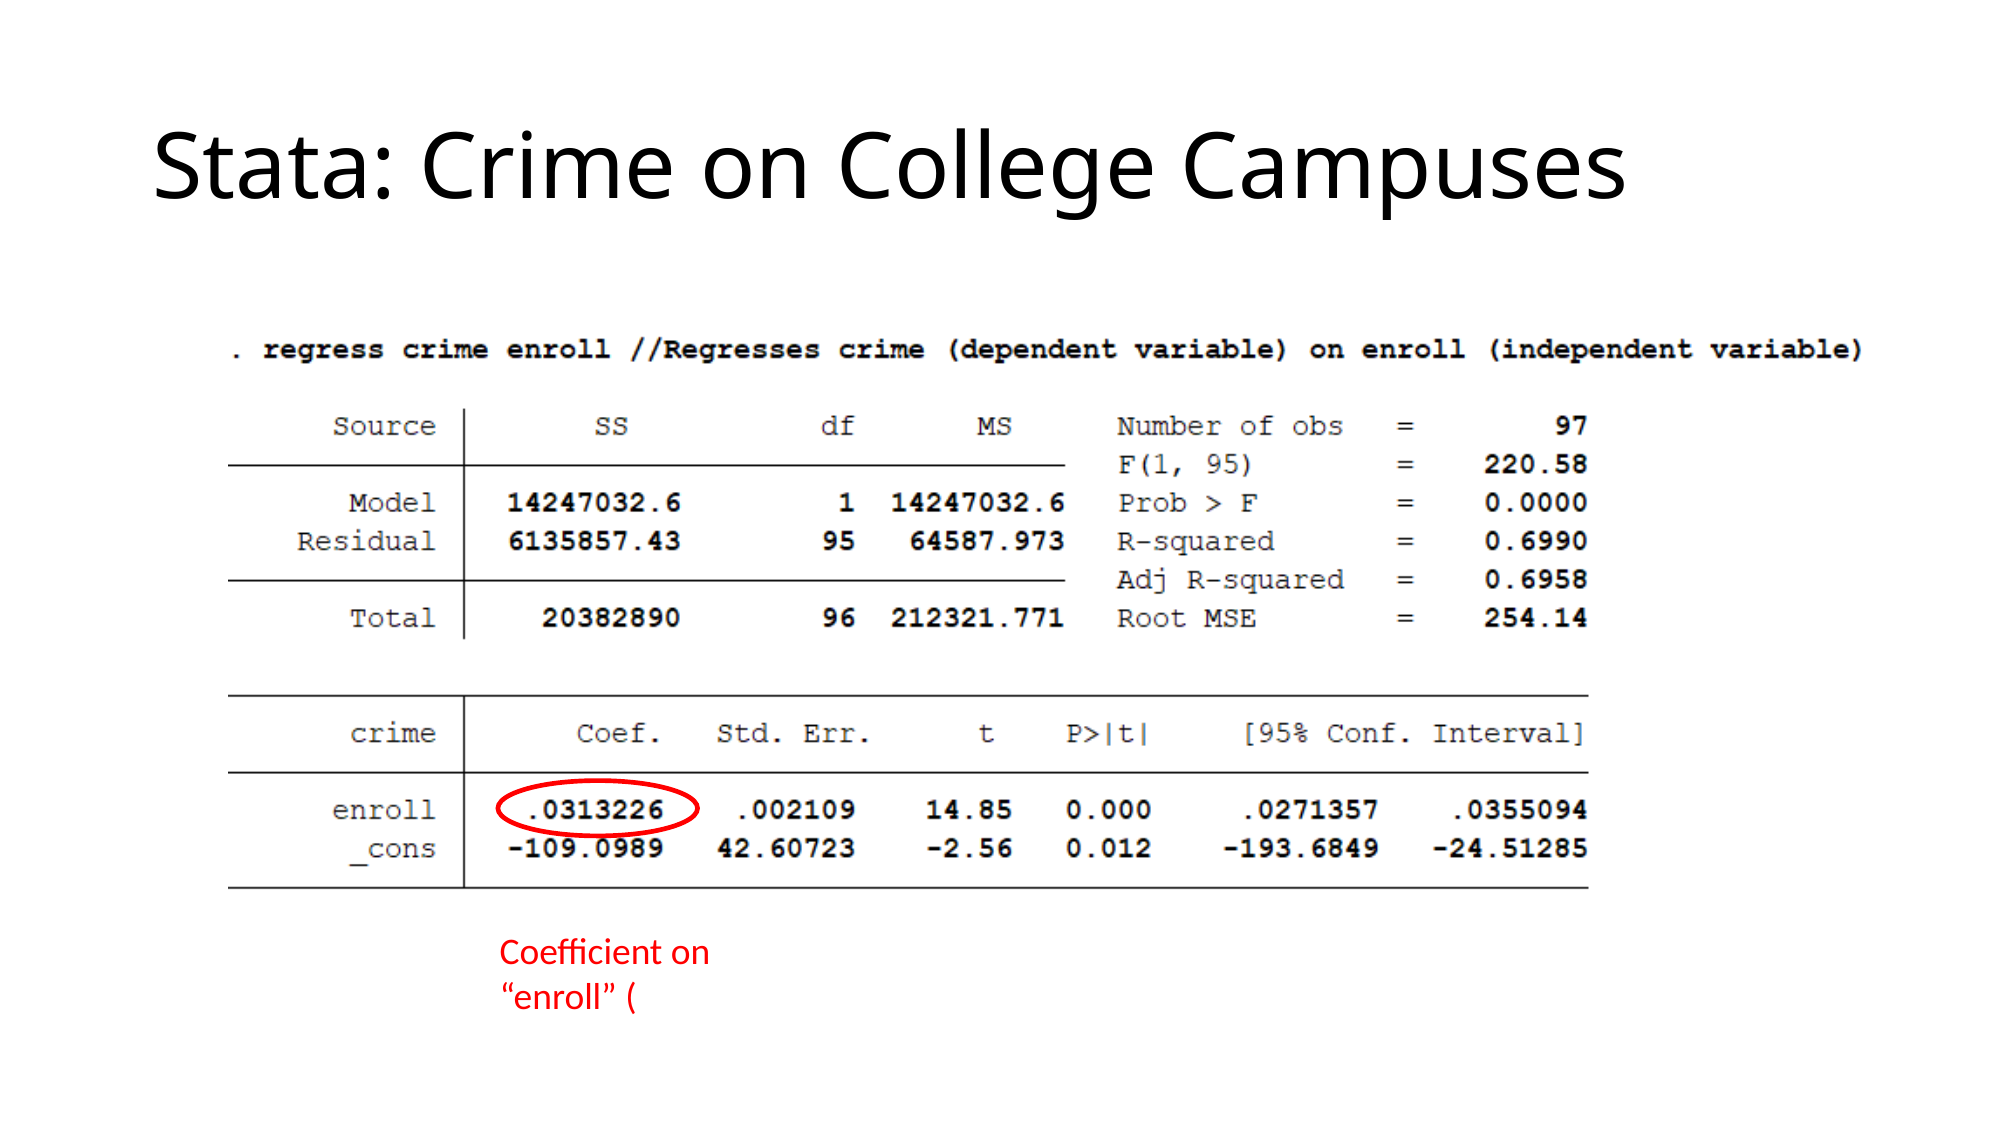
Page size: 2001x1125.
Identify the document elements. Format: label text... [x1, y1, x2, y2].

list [228, 320, 1882, 938]
title Stata: Crime on College Campuses [137, 59, 1863, 278]
